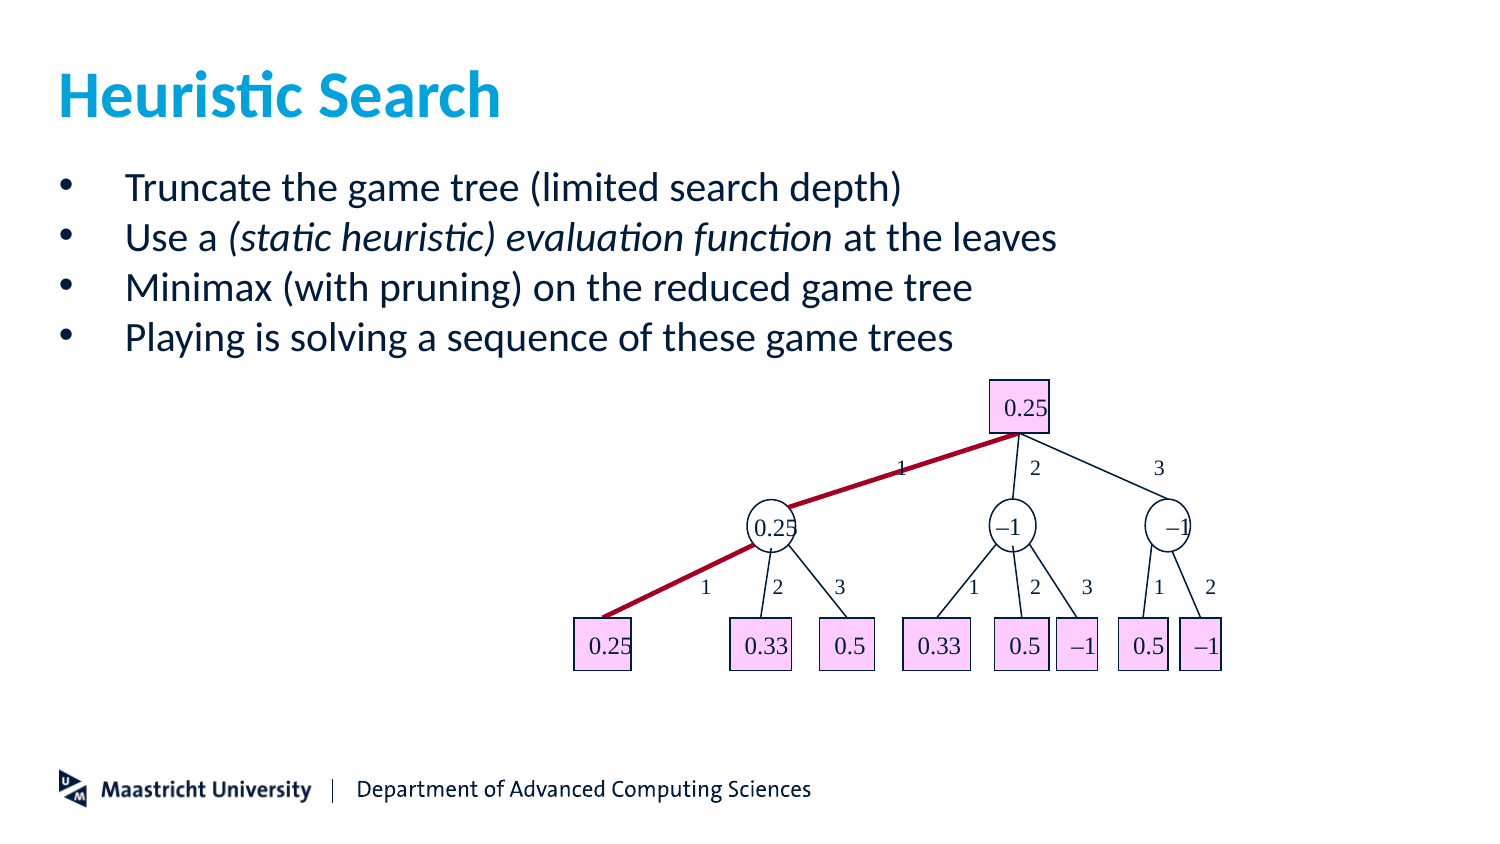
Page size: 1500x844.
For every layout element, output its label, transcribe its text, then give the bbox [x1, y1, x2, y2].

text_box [573, 379, 1232, 671]
list Truncate the game tree (limited search depth) Use a (static heuristic) evaluation function at the leaves Minimax (with pruning) on the reduced game tree Playing is solving a sequence of these game trees [59, 159, 1425, 707]
title Heuristic Search [59, 50, 1425, 144]
